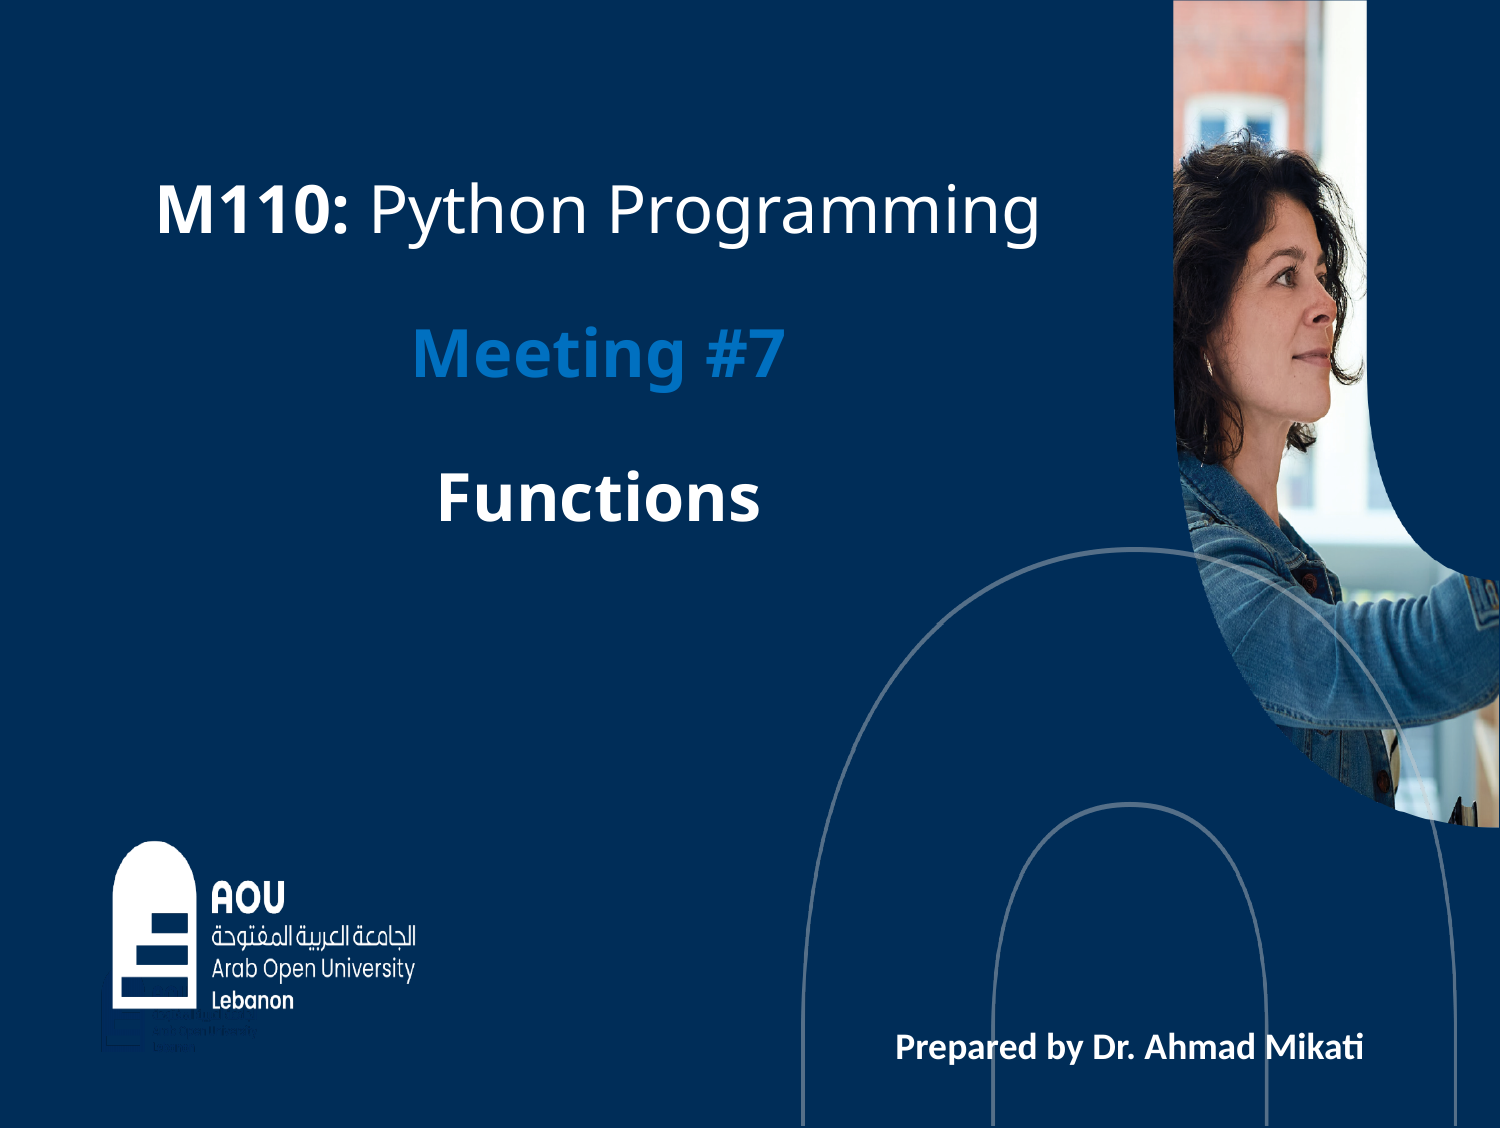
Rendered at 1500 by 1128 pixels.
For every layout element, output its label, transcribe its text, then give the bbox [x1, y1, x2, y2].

text_box [103, 70, 672, 397]
picture [88, 808, 439, 1068]
picture [801, 0, 1500, 1126]
text_box Prepared by Dr. Ahmad Mikati [880, 1014, 1380, 1075]
title M110: Python Programming Meeting #7 Functions [103, 114, 1095, 544]
